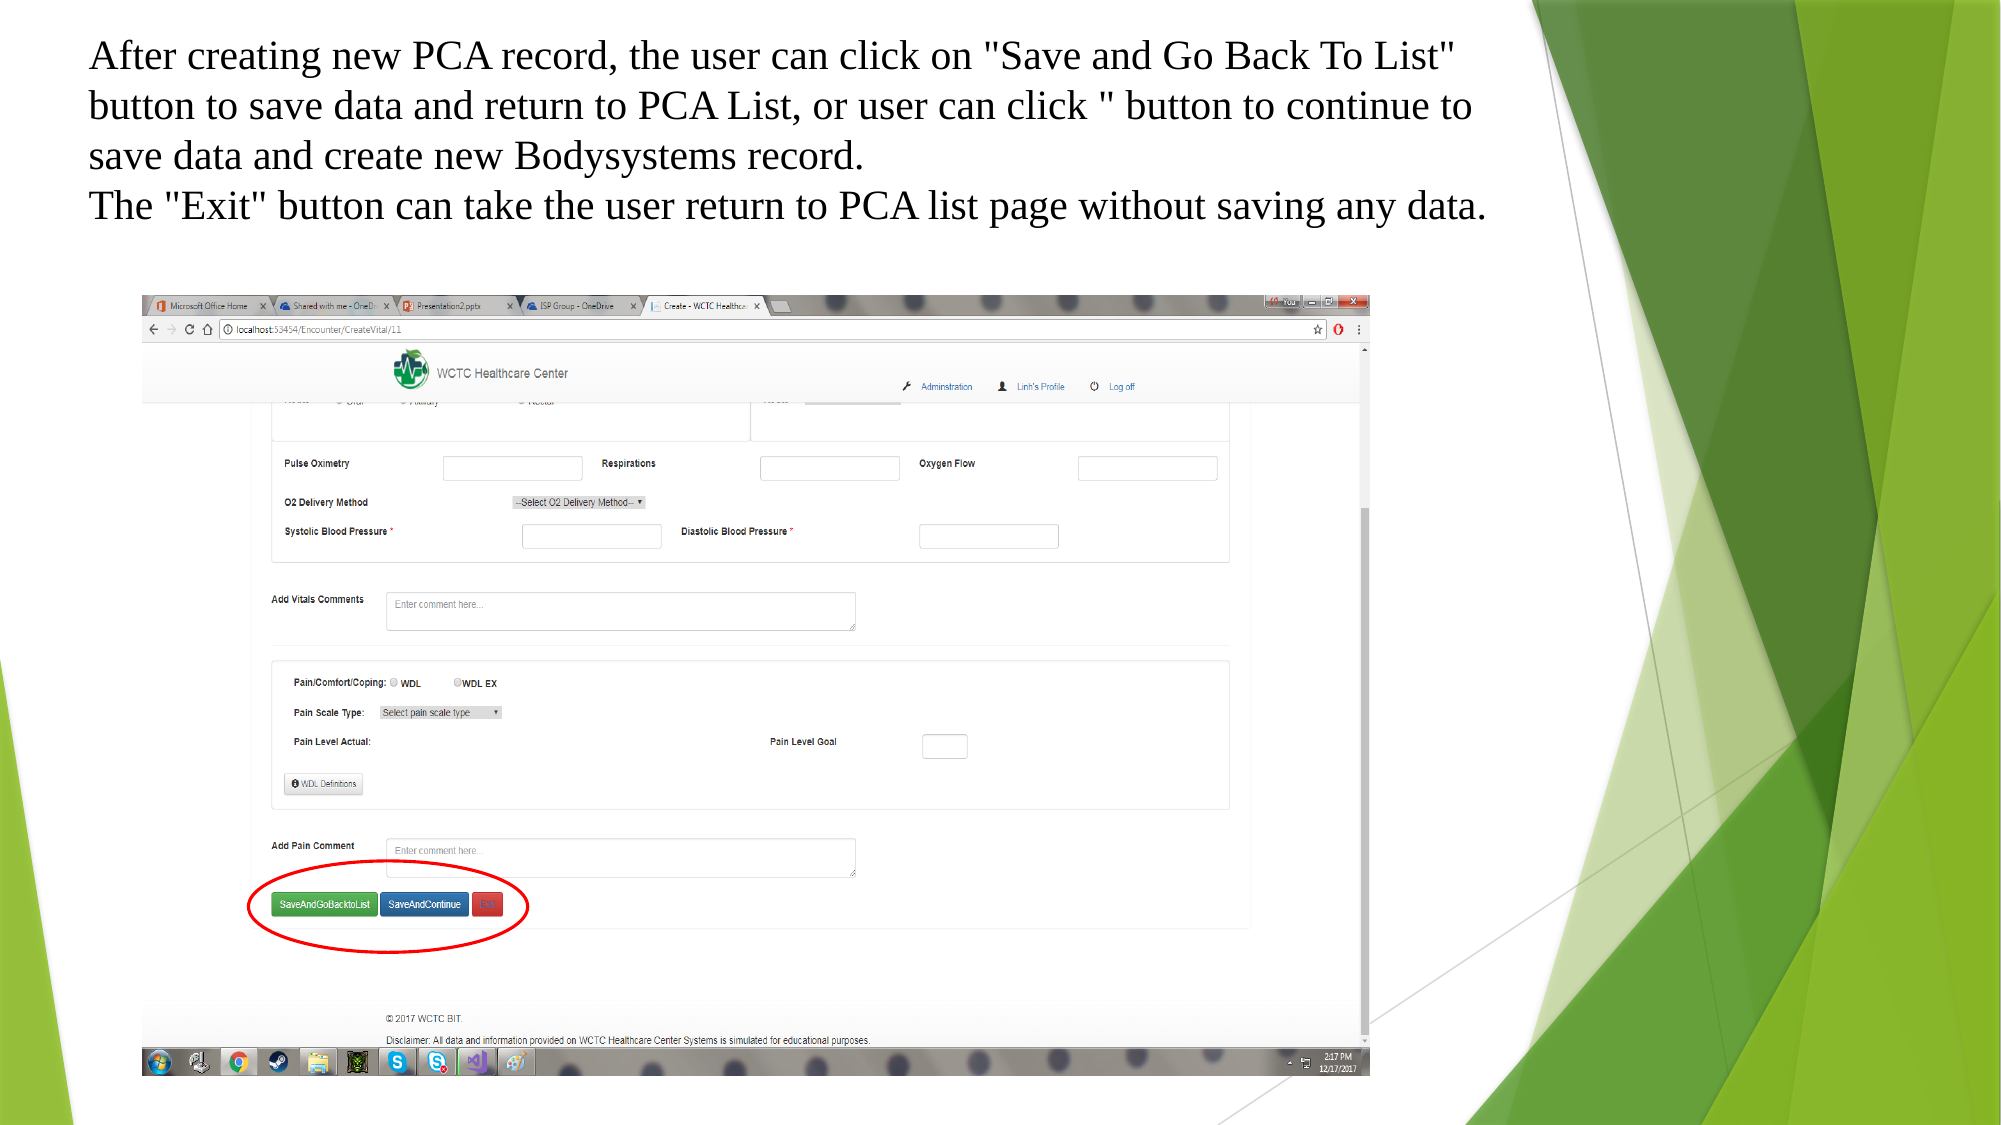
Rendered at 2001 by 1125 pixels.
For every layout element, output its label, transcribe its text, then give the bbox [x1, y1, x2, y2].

title After creating new PCA record, the user can click on "Save and Go Back To List" button to save data and return to PCA List, or user can click " button to continue to save data and create new Bodysystems record. The "Exit" button can take the user return to PCA list page without saving any data. [73, 20, 1567, 290]
picture [141, 295, 1371, 1077]
